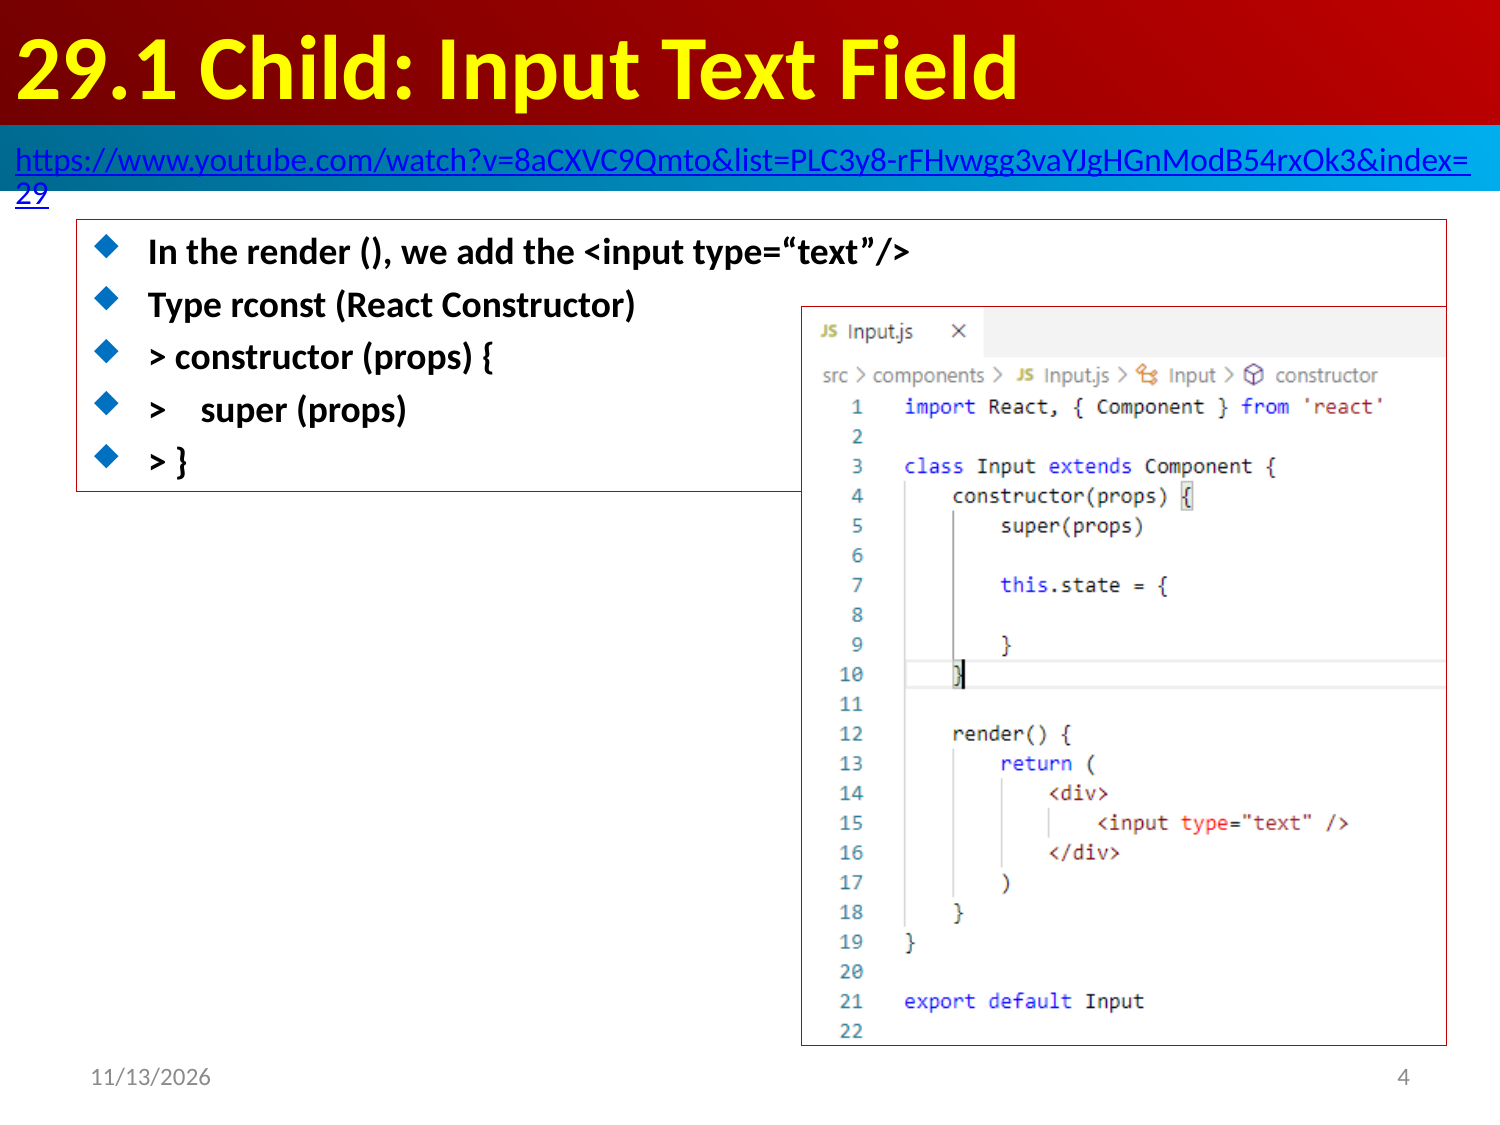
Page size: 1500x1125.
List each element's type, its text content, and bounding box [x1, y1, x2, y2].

picture [801, 306, 1448, 1047]
title 29.1 Child: Input Text Field [0, 0, 1500, 125]
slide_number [75, 1042, 425, 1109]
slide_number 4 [1074, 1054, 1425, 1109]
subtitle In the render (), we add the <input type=“text”/> Type rconst (React Constructor) > constructor (props) { > super (props) > } [76, 219, 1447, 492]
text_box https://www.youtube.com/watch?v=8aCXVC9Qmto&list=PLC3y8-rFHvwgg3vaYJgHGnModB54rxOk3&index=29 [0, 125, 1500, 191]
